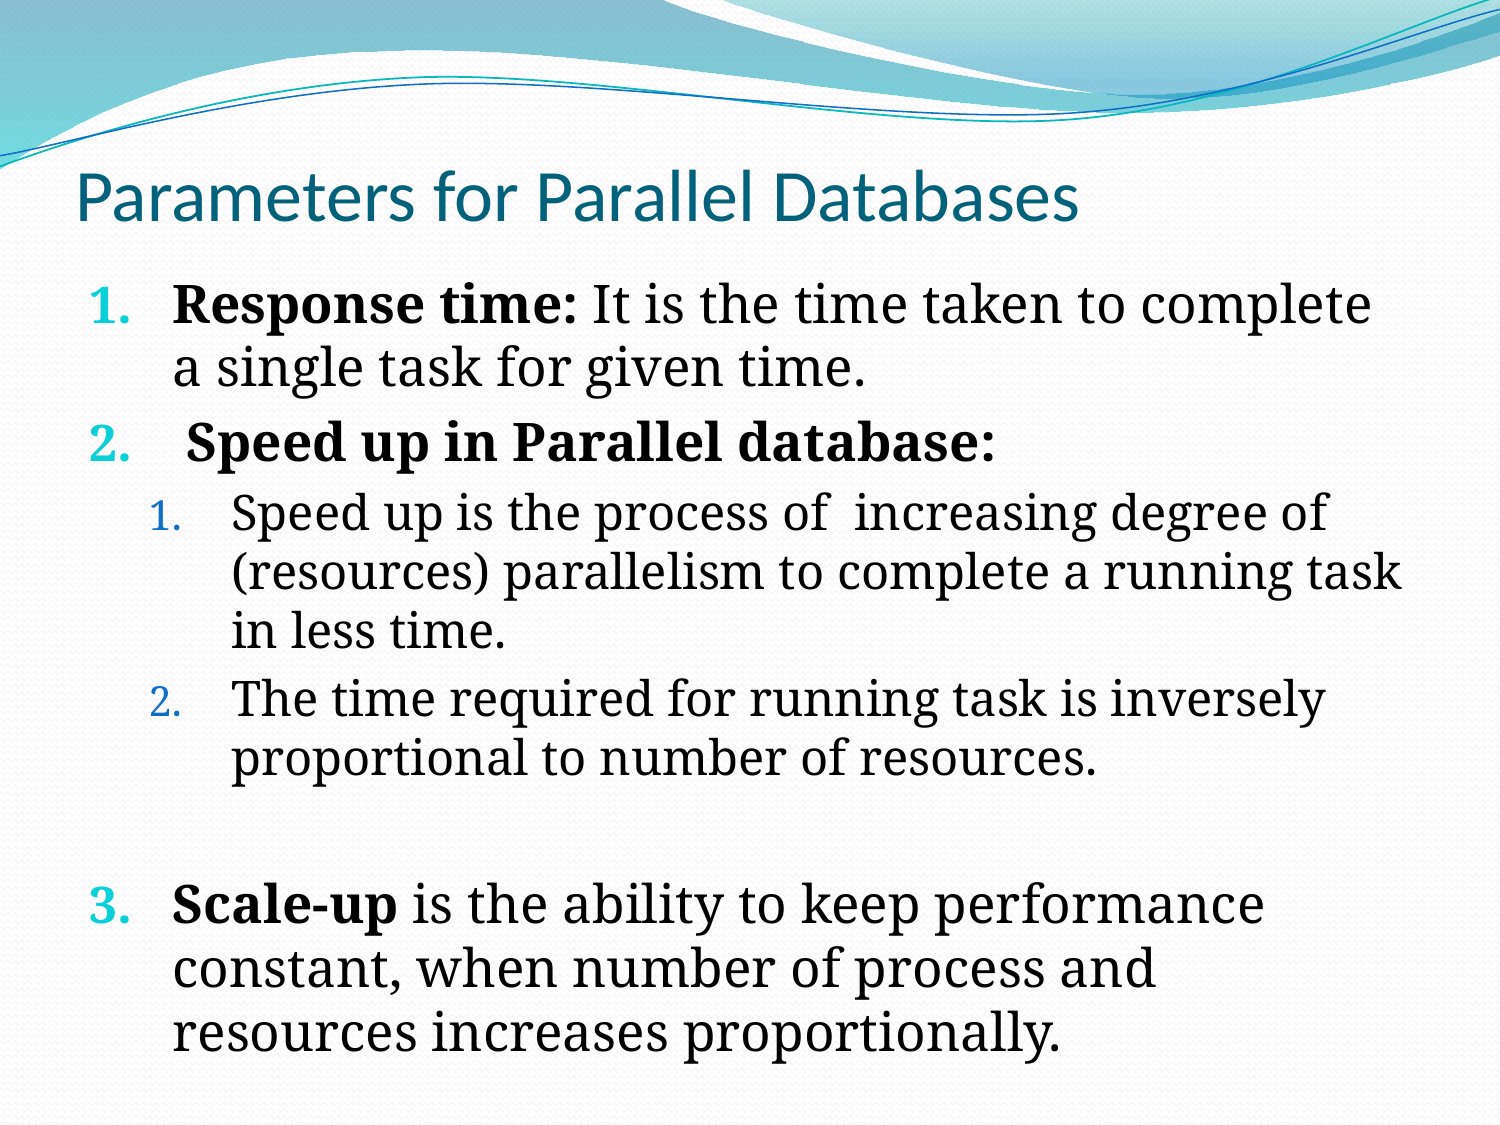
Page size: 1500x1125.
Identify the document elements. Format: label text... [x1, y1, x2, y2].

title Parameters for Parallel Databases [75, 137, 1425, 262]
list Response time: It is the time taken to complete a single task for given time. Speed up in Parallel database: Speed up is the process of increasing degree of (resources) parallelism to complete a running task in less time. The time required for running task is inversely proportional to number of resources. Scale-up is the ability to keep performance constant, when number of process and resources increases proportionally. [75, 262, 1425, 1075]
